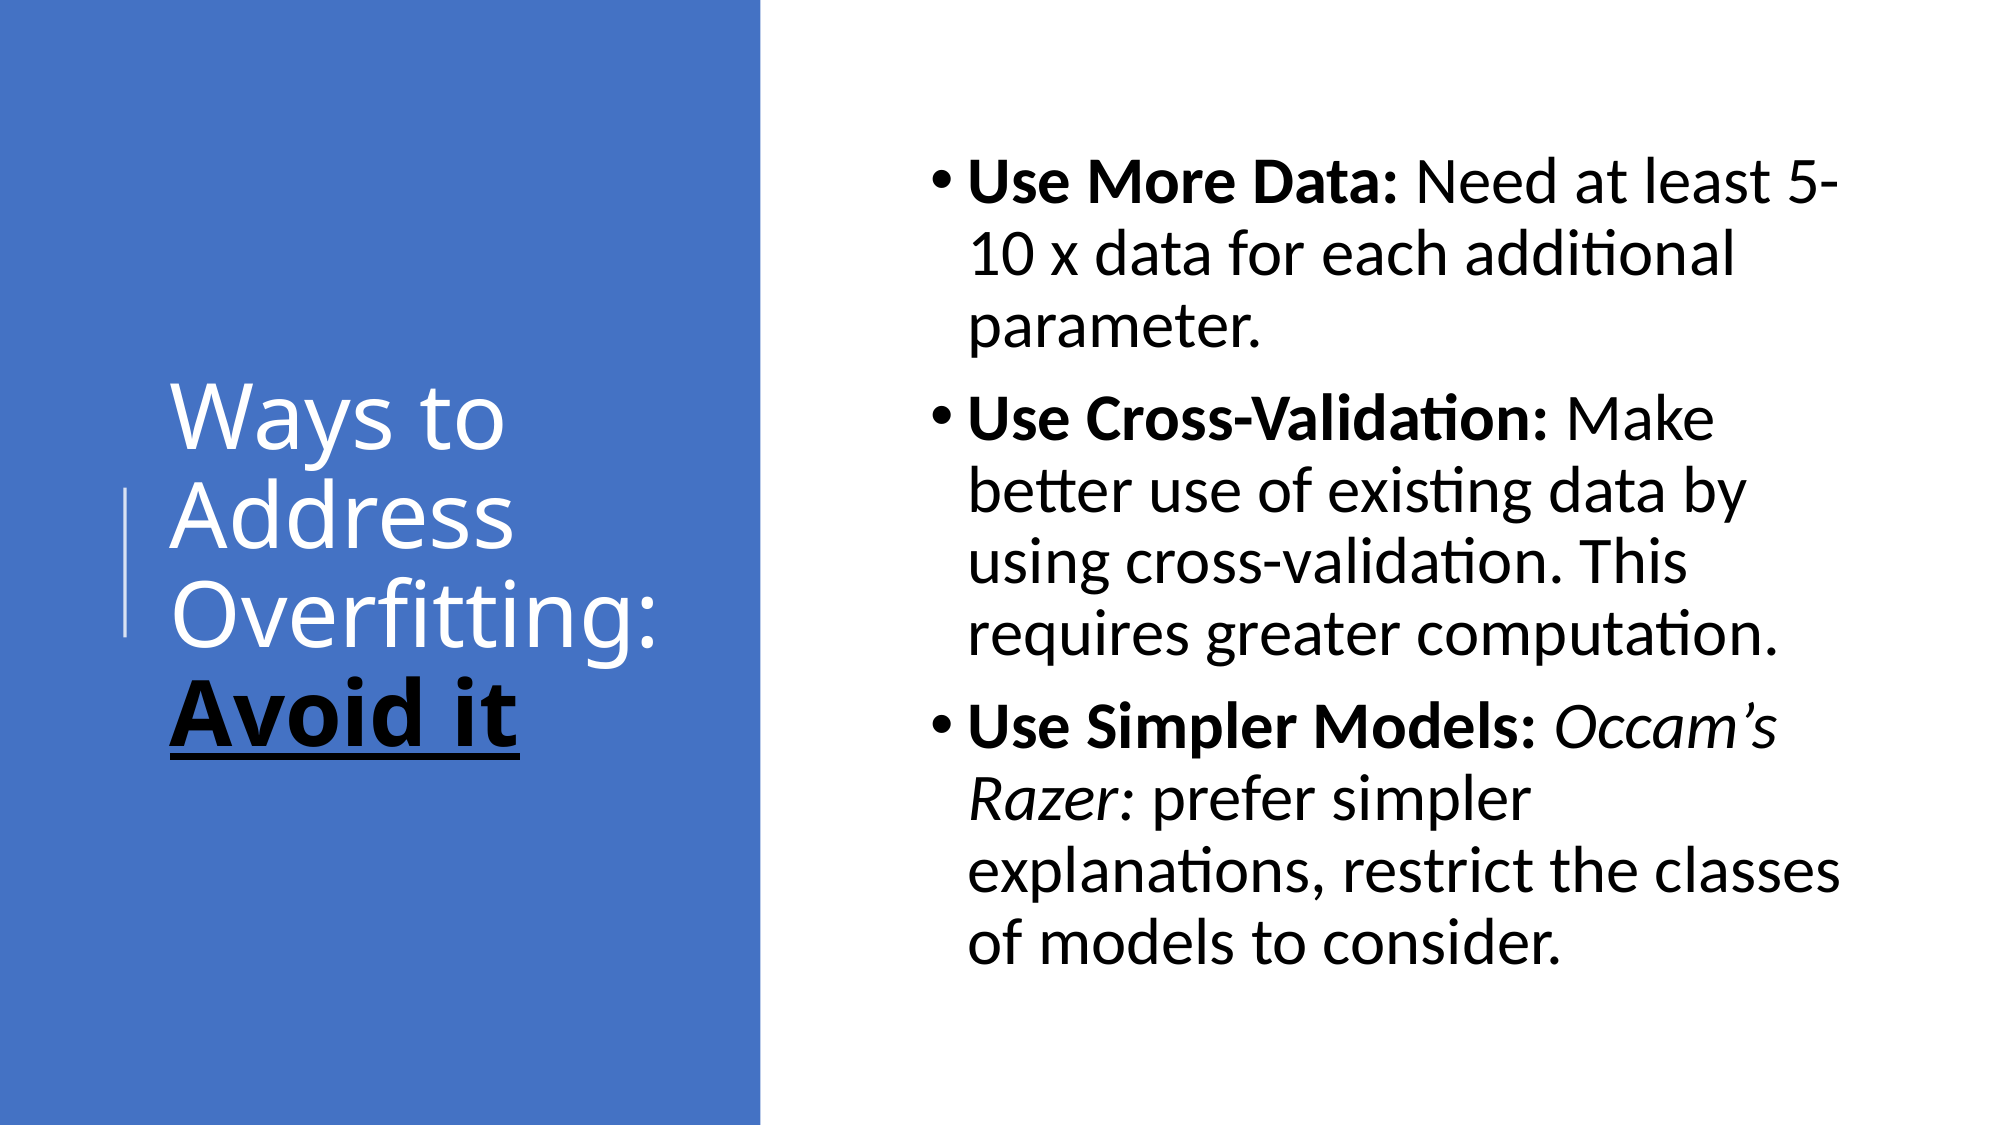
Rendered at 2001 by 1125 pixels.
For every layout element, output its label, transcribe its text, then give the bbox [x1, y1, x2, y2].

title Ways to Address Overfitting: Avoid it [154, 116, 708, 1020]
list Use More Data: Need at least 5-10 x data for each additional parameter. Use Cross-Validation: Make better use of existing data by using cross-validation. This requires greater computation. Use Simpler Models: Occam’s Razer: prefer simpler explanations, restrict the classes of models to consider. [915, 172, 1897, 953]
text_box [0, 0, 761, 1125]
